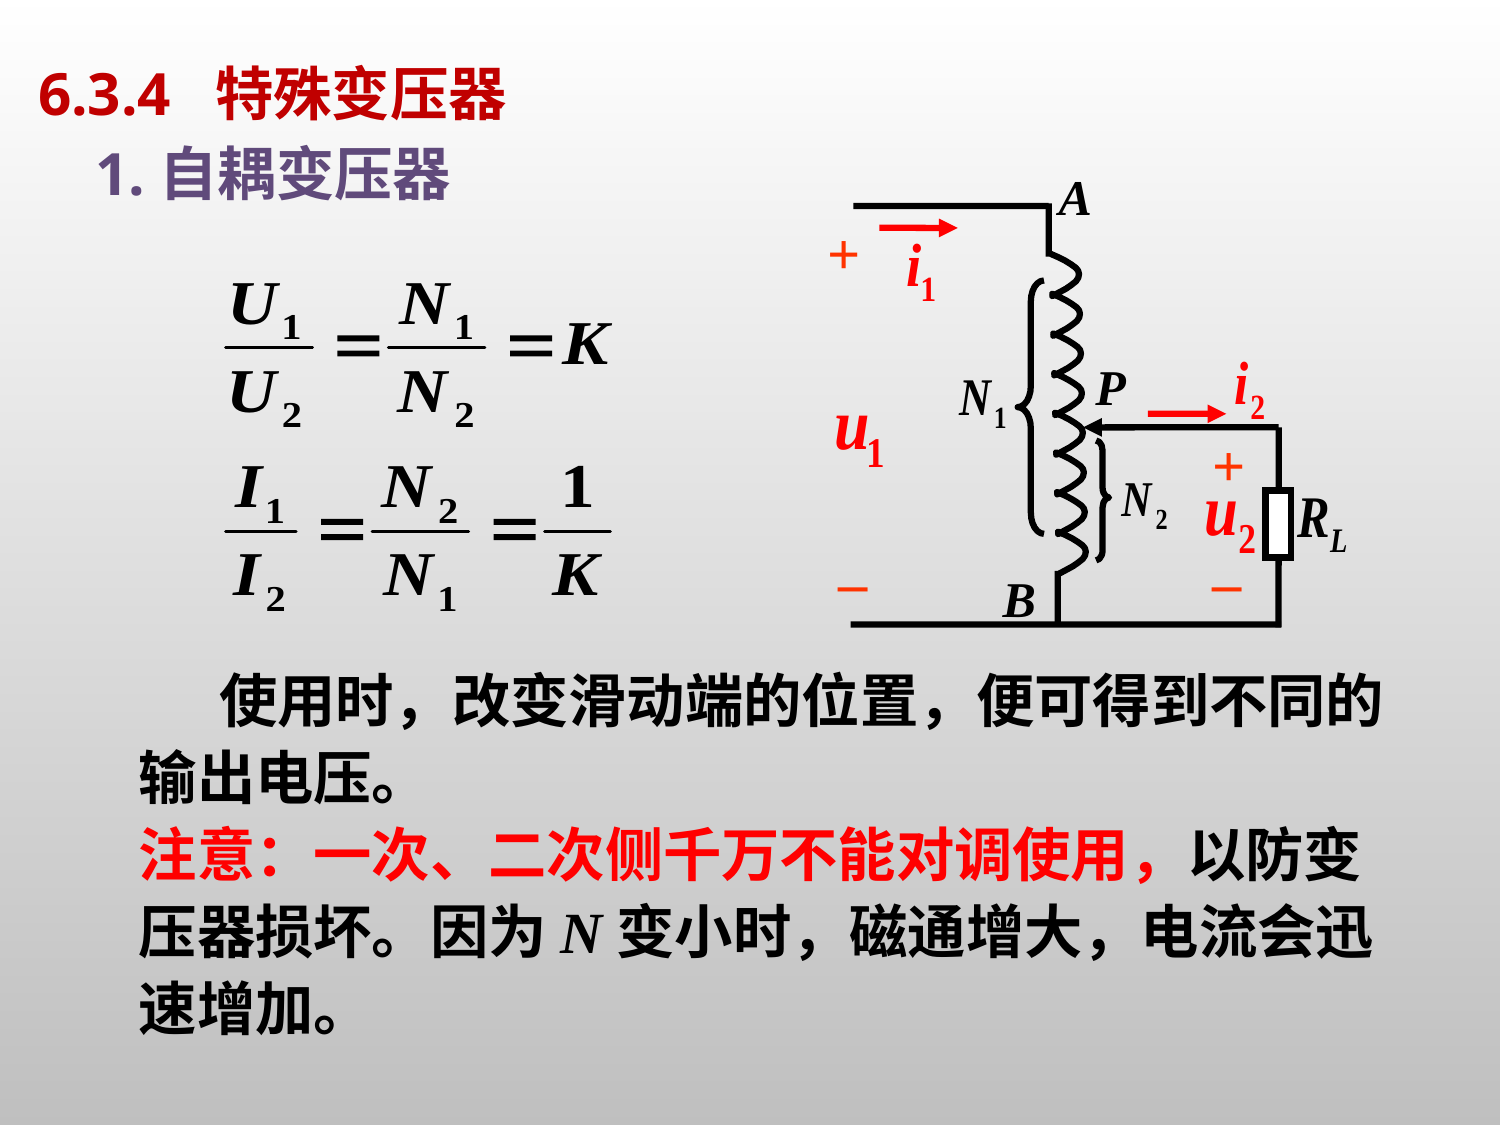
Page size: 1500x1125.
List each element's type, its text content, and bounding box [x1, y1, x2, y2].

subtitle 1.自耦变压器 [80, 120, 673, 234]
text_box 使用时，改变滑动端的位置，便可得到不同的输出电压。 注意：一次、二次侧千万不能对调使用，以防变压器损坏。因为N变小时，磁通增大，电流会迅速增加。 [124, 650, 1425, 1050]
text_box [213, 261, 701, 627]
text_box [811, 157, 1358, 637]
title 6.3.4 特殊变压器 [23, 28, 585, 166]
